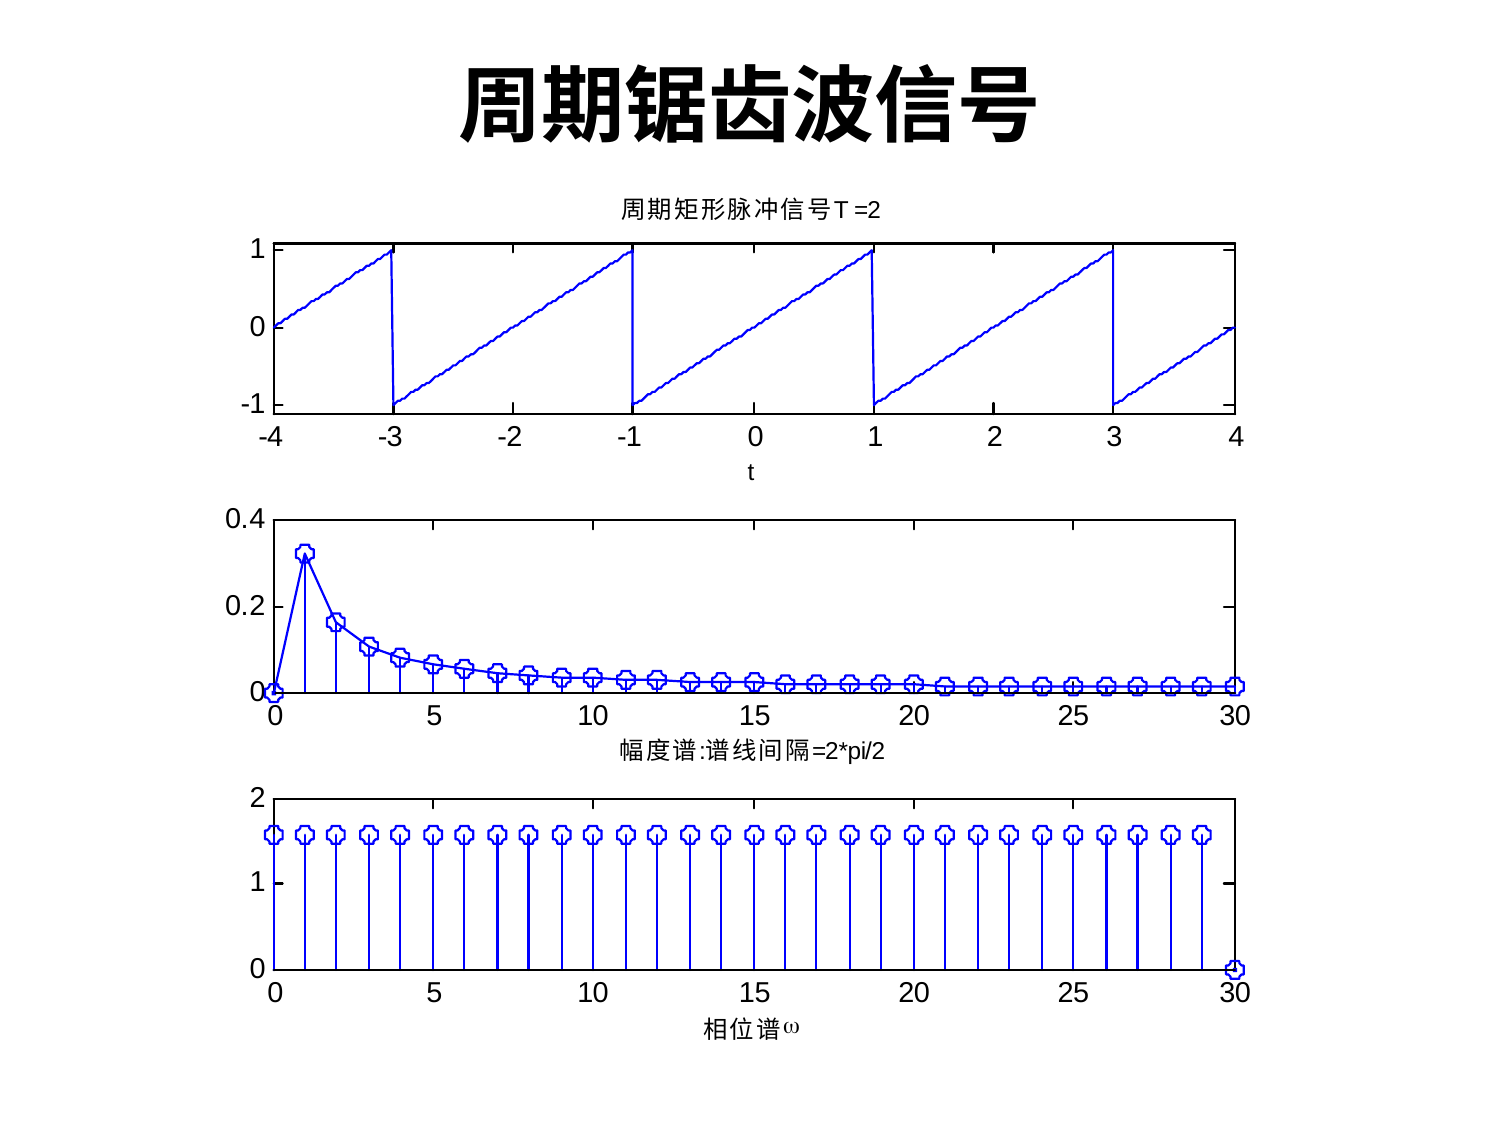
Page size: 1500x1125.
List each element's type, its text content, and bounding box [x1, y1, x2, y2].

picture [111, 172, 1353, 1104]
title 周期锯齿波信号 [75, 45, 1425, 233]
